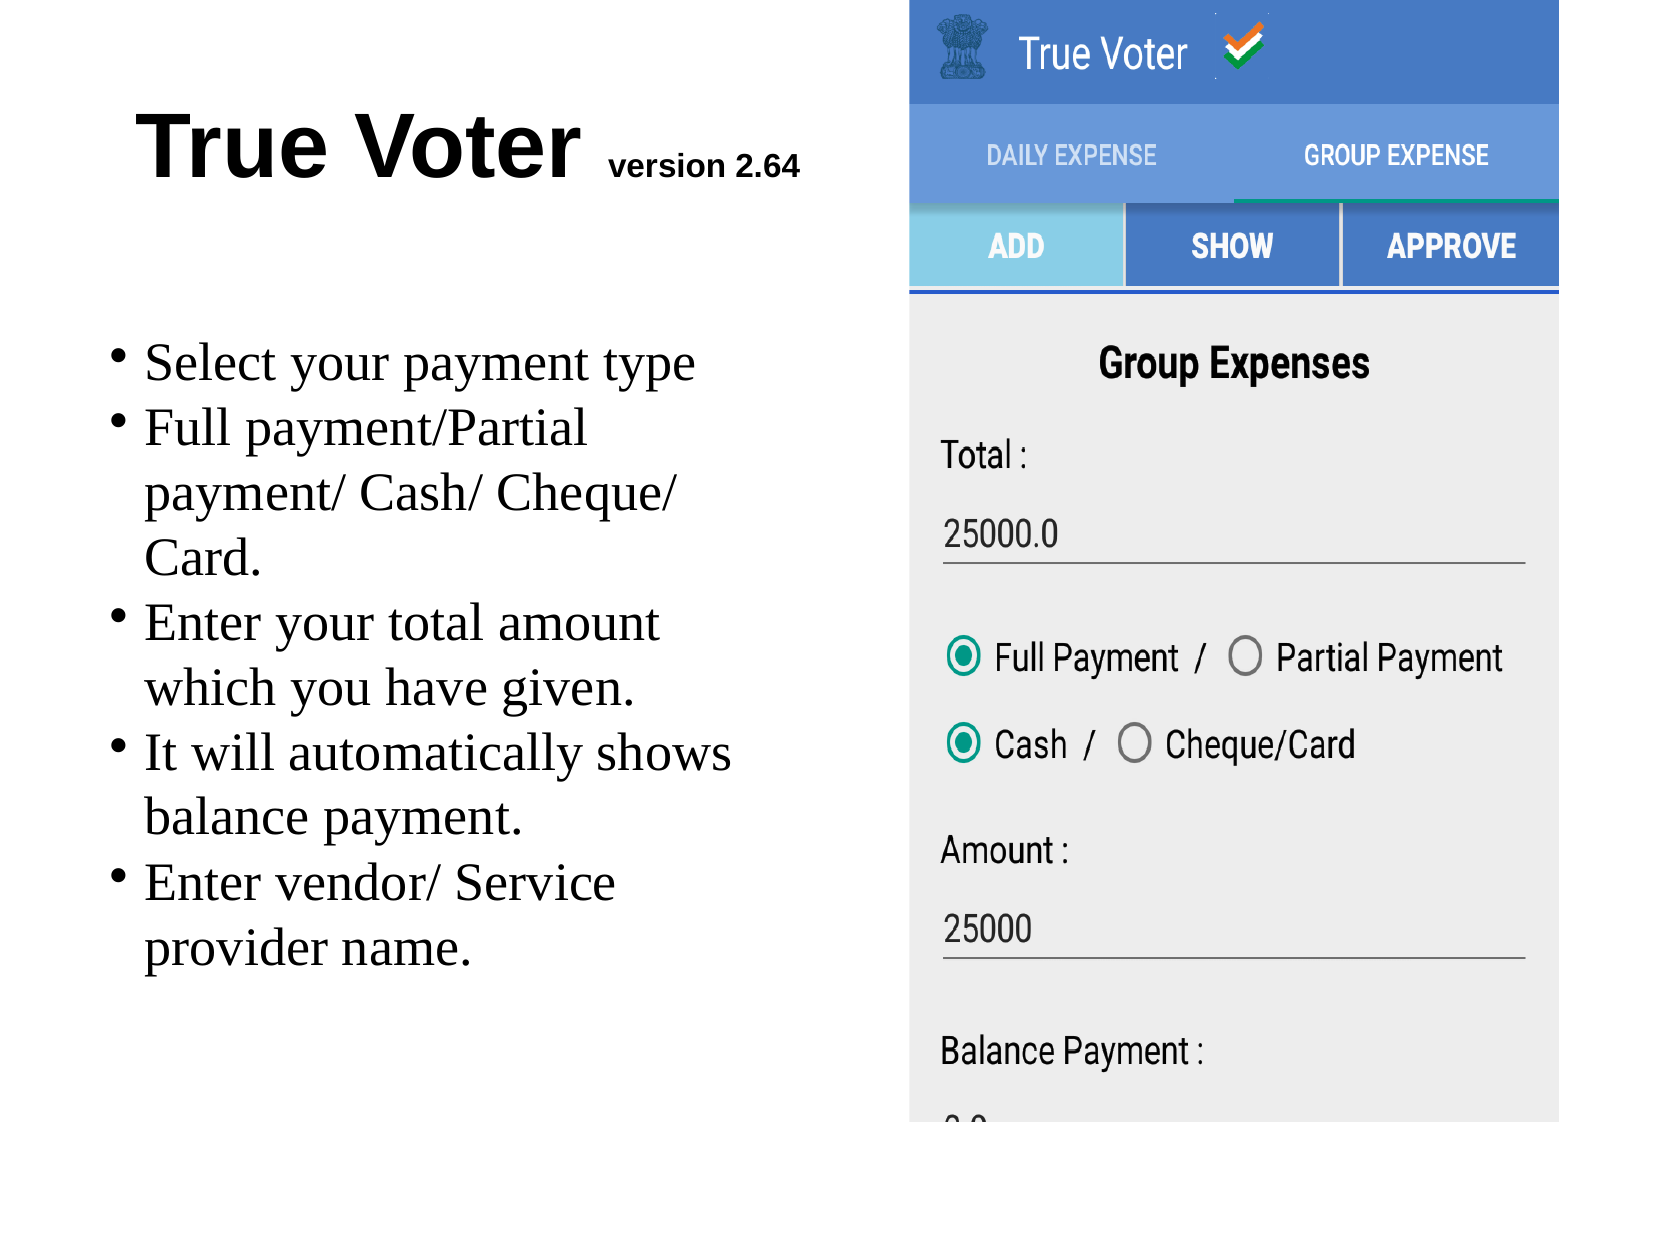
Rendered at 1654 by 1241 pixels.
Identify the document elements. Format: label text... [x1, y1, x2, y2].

text_box Select your payment type Full payment/Partial payment/ Cash/ Cheque/ Card. Enter your total amount which you have given. It will automatically shows balance payment. Enter vendor/ Service provider name. [94, 318, 803, 934]
text_box True Voter version 2.64 [76, 37, 809, 244]
picture [909, 0, 1560, 1123]
